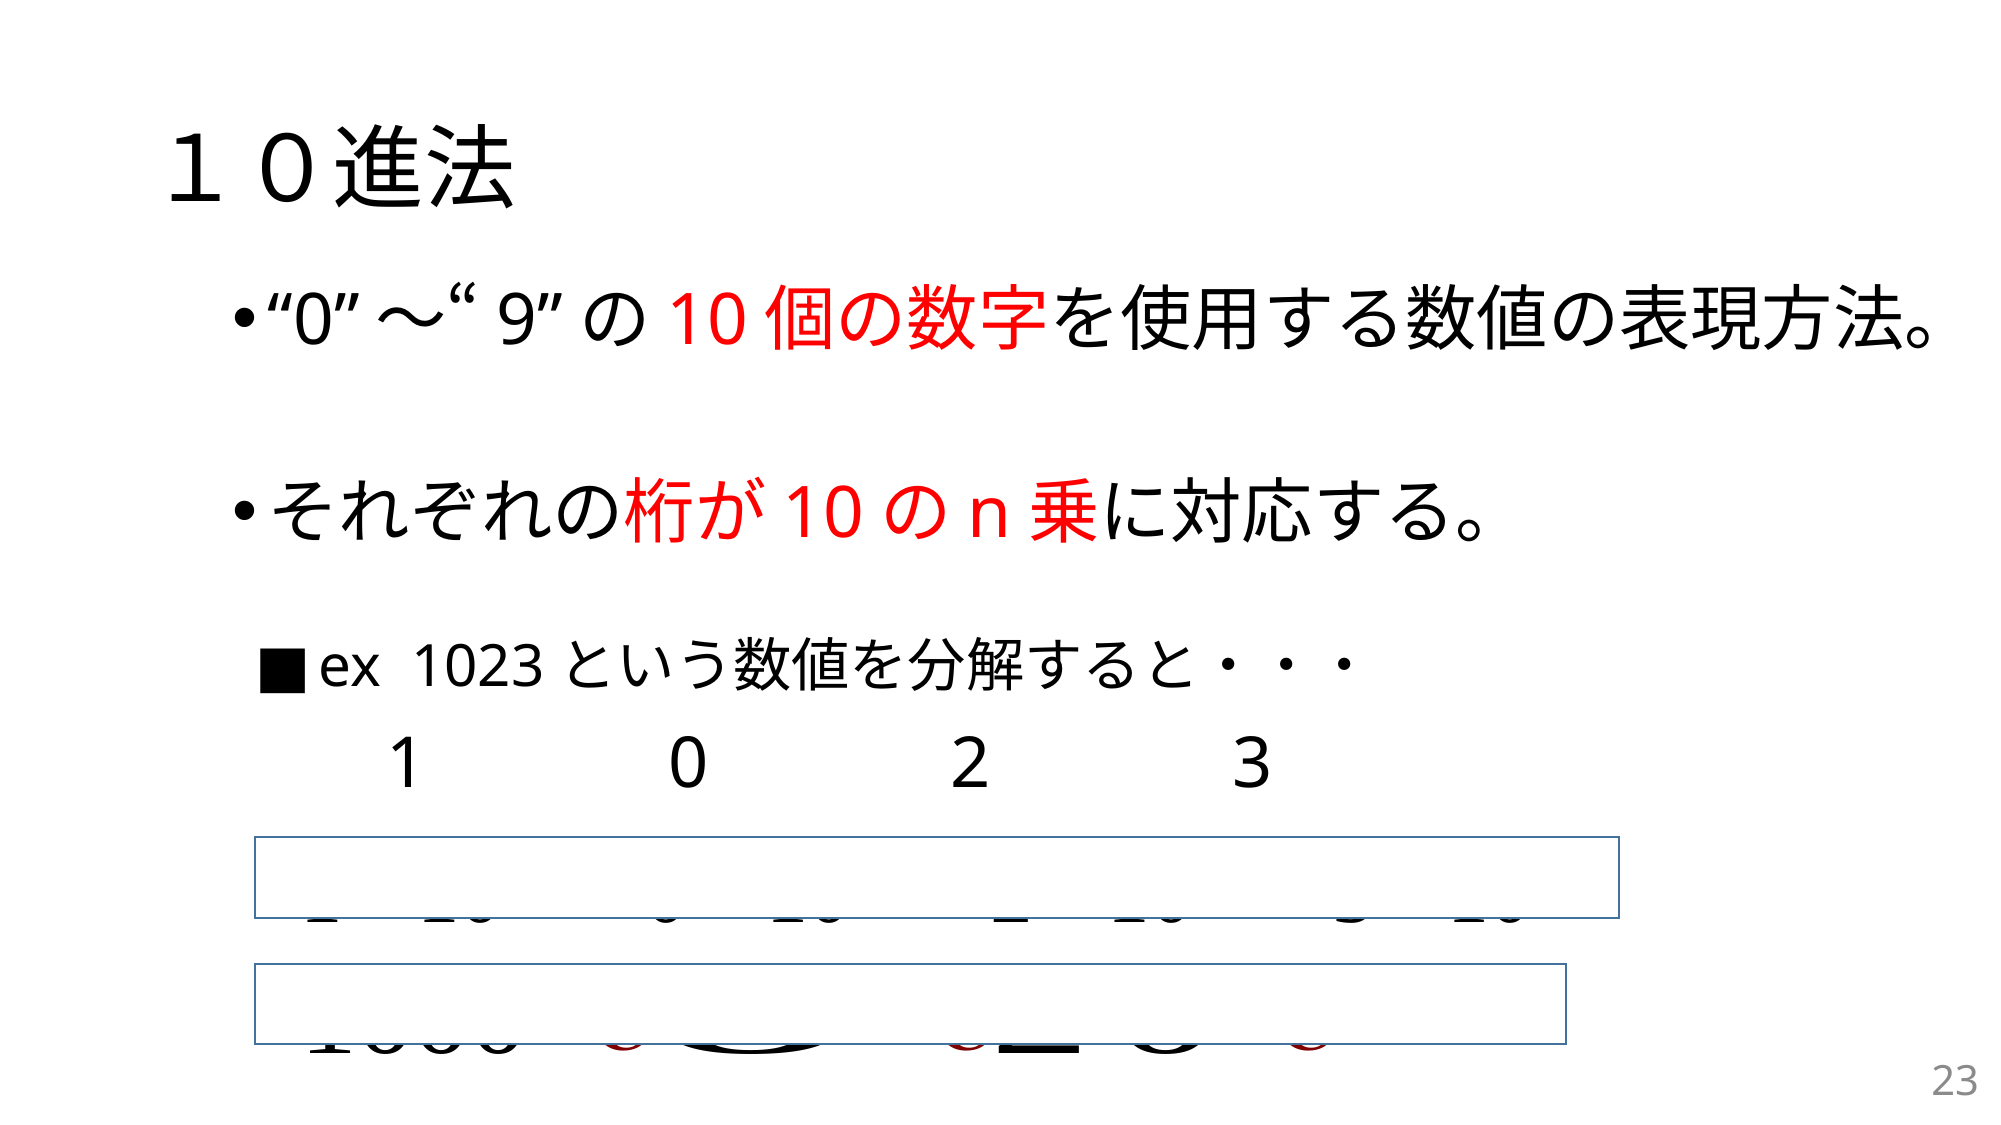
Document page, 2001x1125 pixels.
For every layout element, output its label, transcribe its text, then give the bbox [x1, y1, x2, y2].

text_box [300, 716, 1789, 1078]
list “0”～“9”の10個の数字を使用する数値の表現方法。 それぞれの桁が10のn乗に対応する。 [217, 275, 1959, 627]
text_box [254, 963, 300, 1045]
slide_number 23 [1544, 1052, 1995, 1113]
title １０進法 [134, 112, 1600, 231]
text_box [254, 836, 300, 919]
text_box ex 1023という数値を分解すると・・・ [240, 626, 1691, 742]
